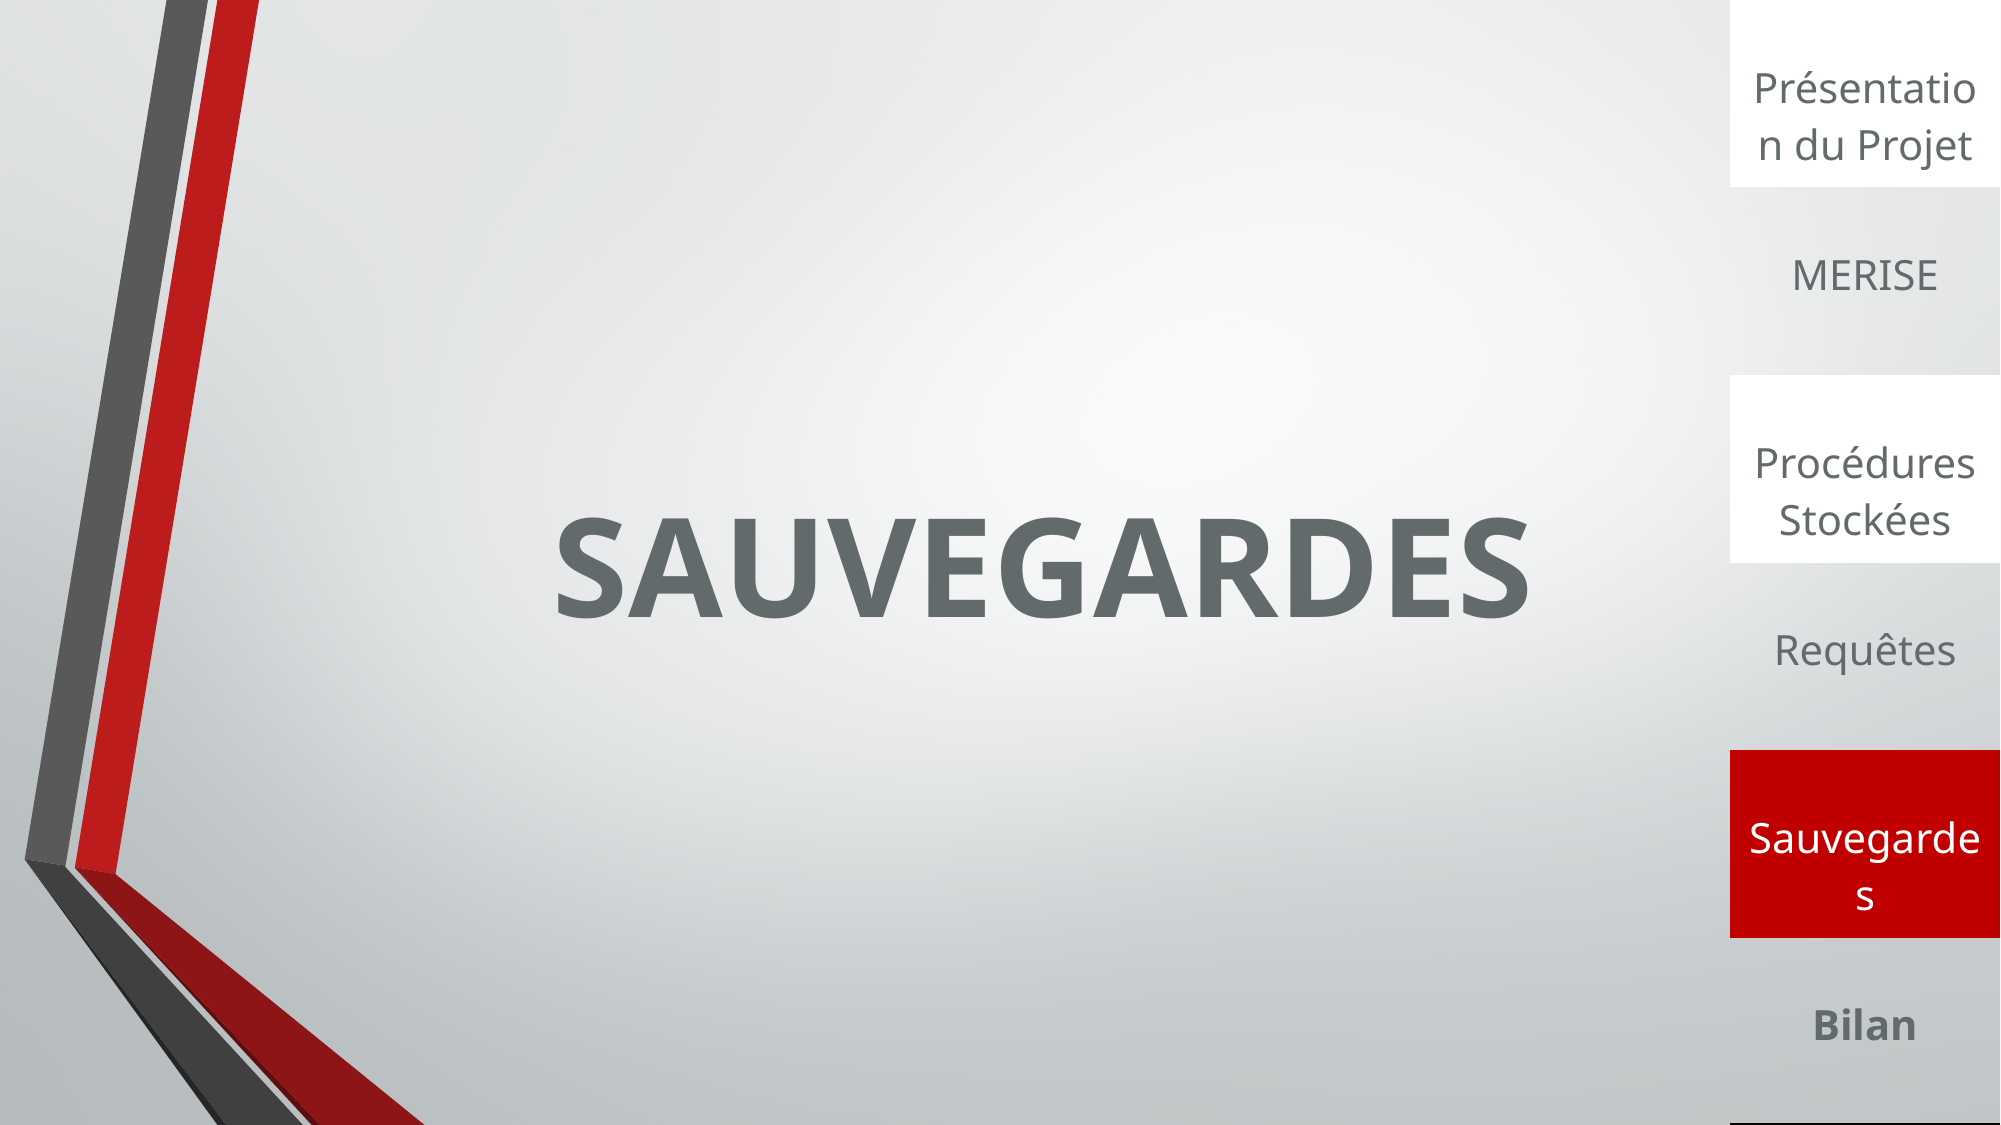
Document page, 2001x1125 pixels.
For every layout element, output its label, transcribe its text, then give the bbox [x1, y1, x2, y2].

table_cell Procédures Stockées [1730, 375, 2000, 563]
table_header Présentation du Projet [1730, 0, 2000, 187]
table_cell MERISE [1730, 187, 2000, 375]
table_cell Requêtes [1730, 563, 2000, 750]
table_cell Bilan [1730, 938, 2000, 1123]
title SAUVEGARDES [221, 418, 1730, 707]
table_cell Sauvegardes [1730, 750, 2000, 938]
